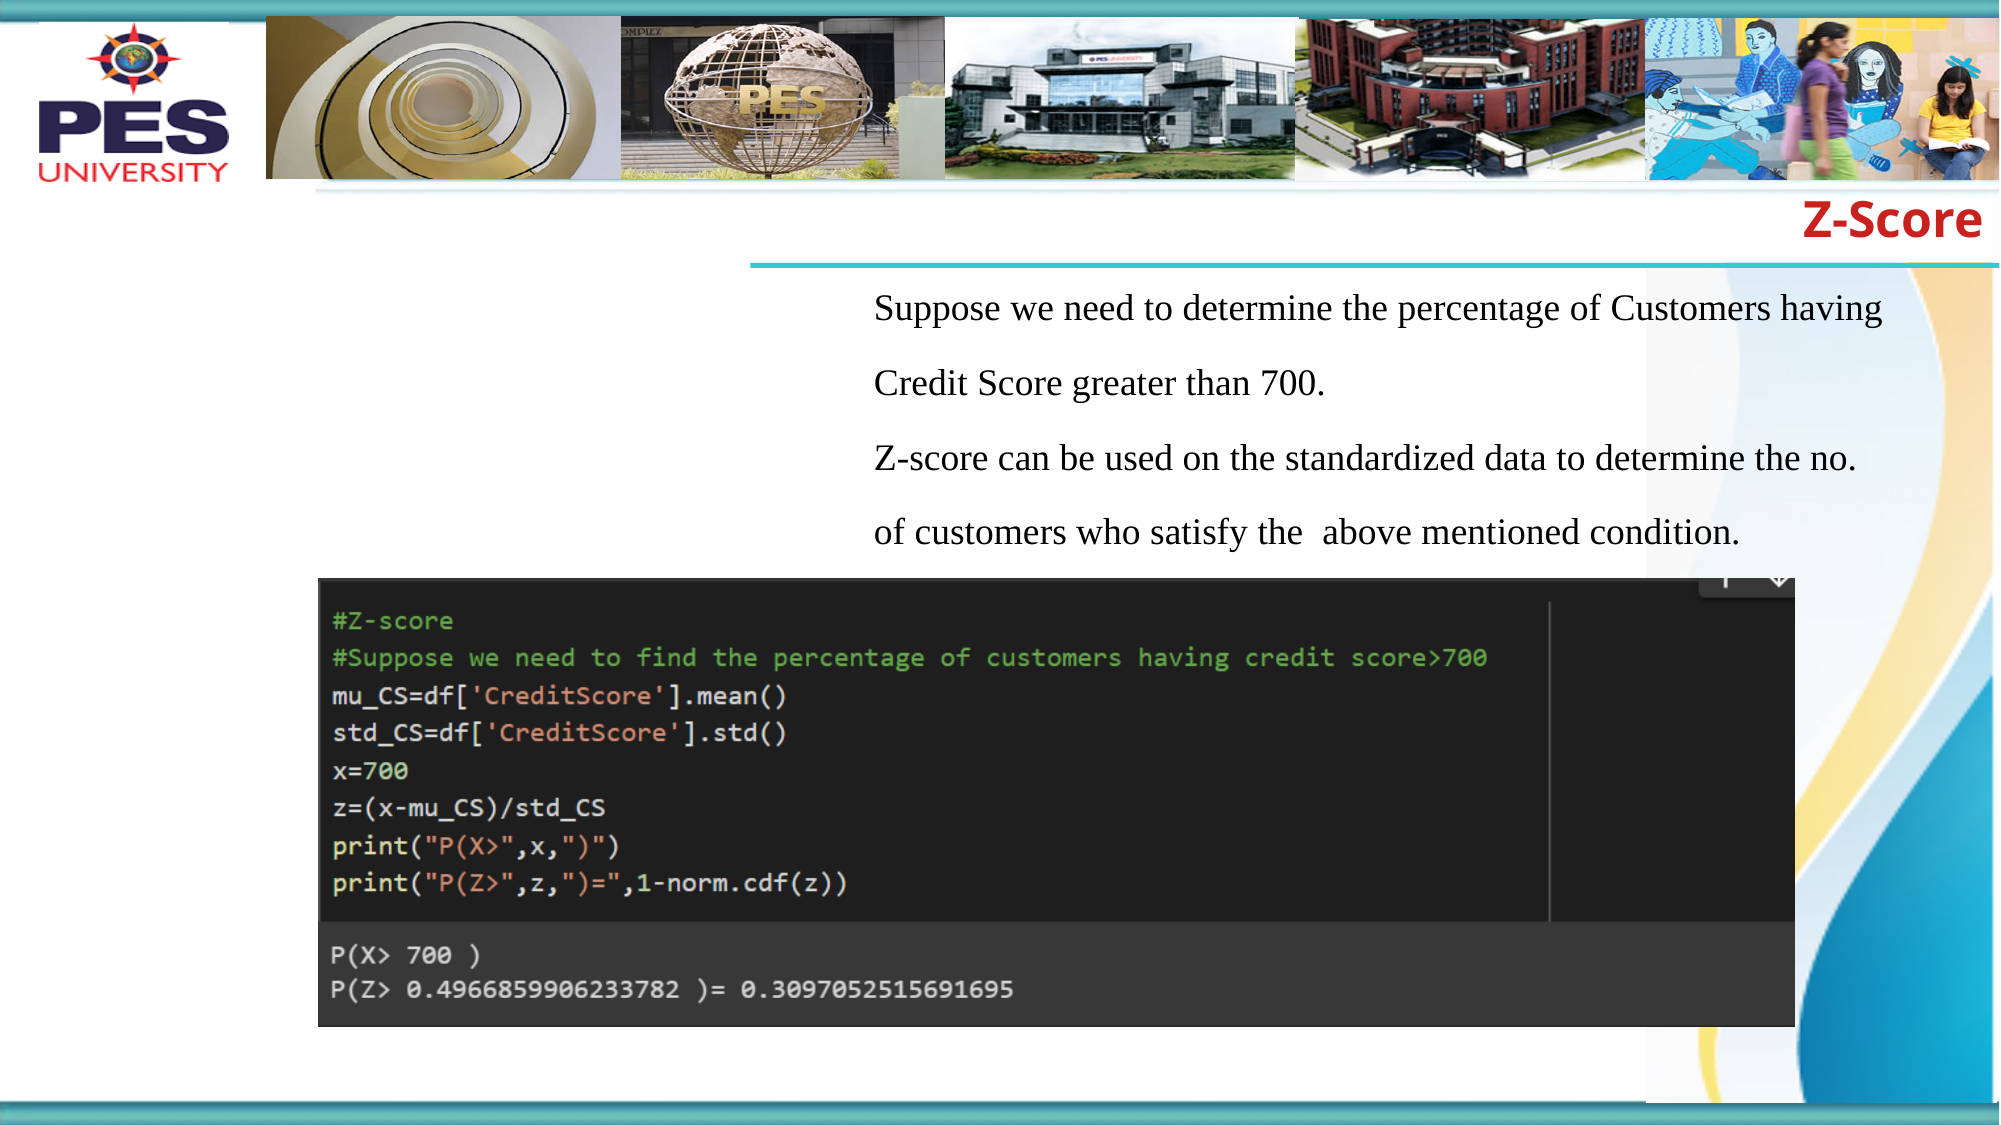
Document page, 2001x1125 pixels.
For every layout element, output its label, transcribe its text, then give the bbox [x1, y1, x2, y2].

picture [0, 0, 2000, 1125]
text_box [750, 262, 2000, 268]
text_box Suppose we need to determine the percentage of Customers having Credit Score greater than 700. Z-score can be used on the standardized data to determine the no. of customers who satisfy the above mentioned condition. [873, 283, 1984, 590]
text_box Z-Score [840, 188, 1984, 247]
